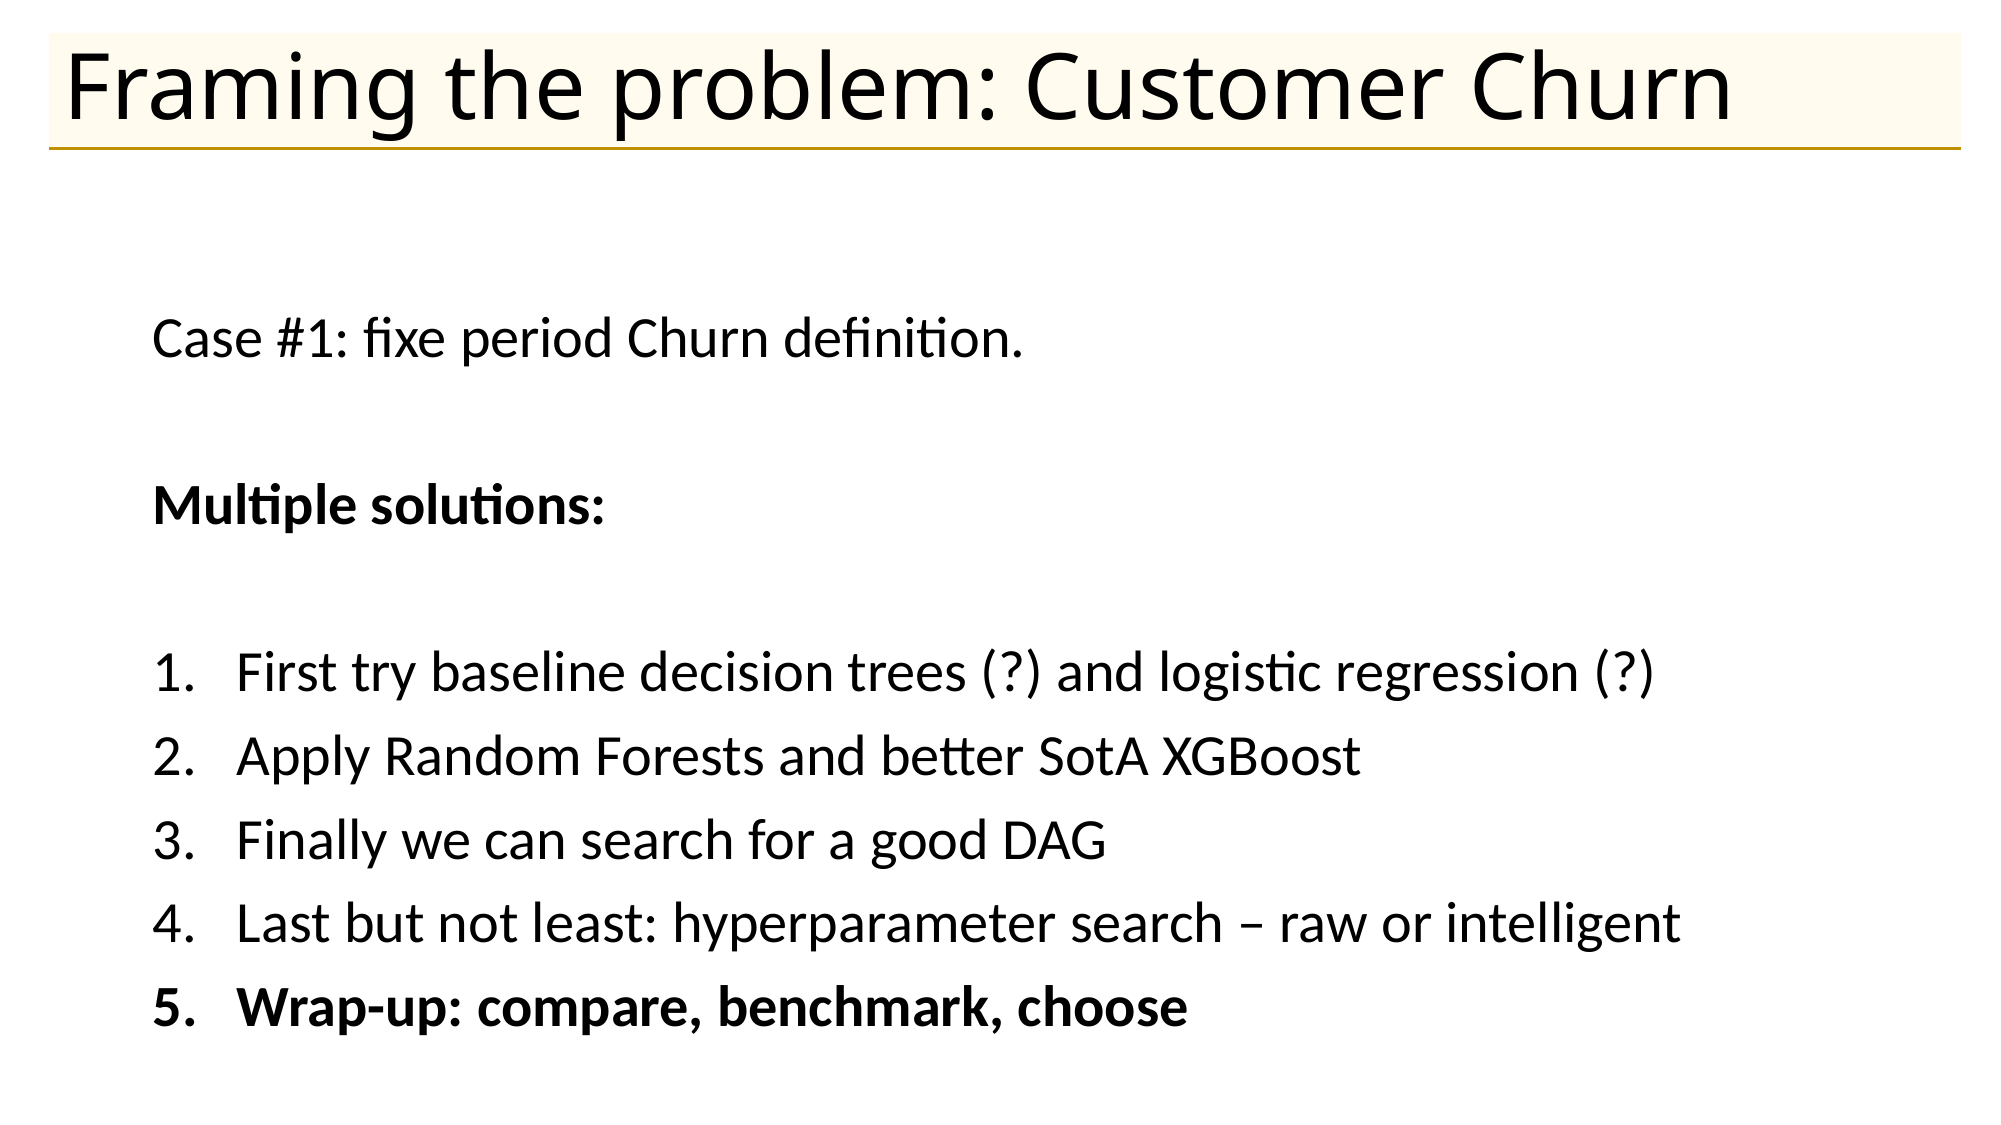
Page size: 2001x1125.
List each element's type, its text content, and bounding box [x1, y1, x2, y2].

title Framing the problem: Customer Churn [48, 32, 1962, 147]
list Case #1: fixe period Churn definition. Multiple solutions: First try baseline decision trees (?) and logistic regression (?) Apply Random Forests and better SotA XGBoost Finally we can search for a good DAG Last but not least: hyperparameter search – raw or intelligent Wrap-up: compare, benchmark, choose [137, 299, 1863, 1125]
